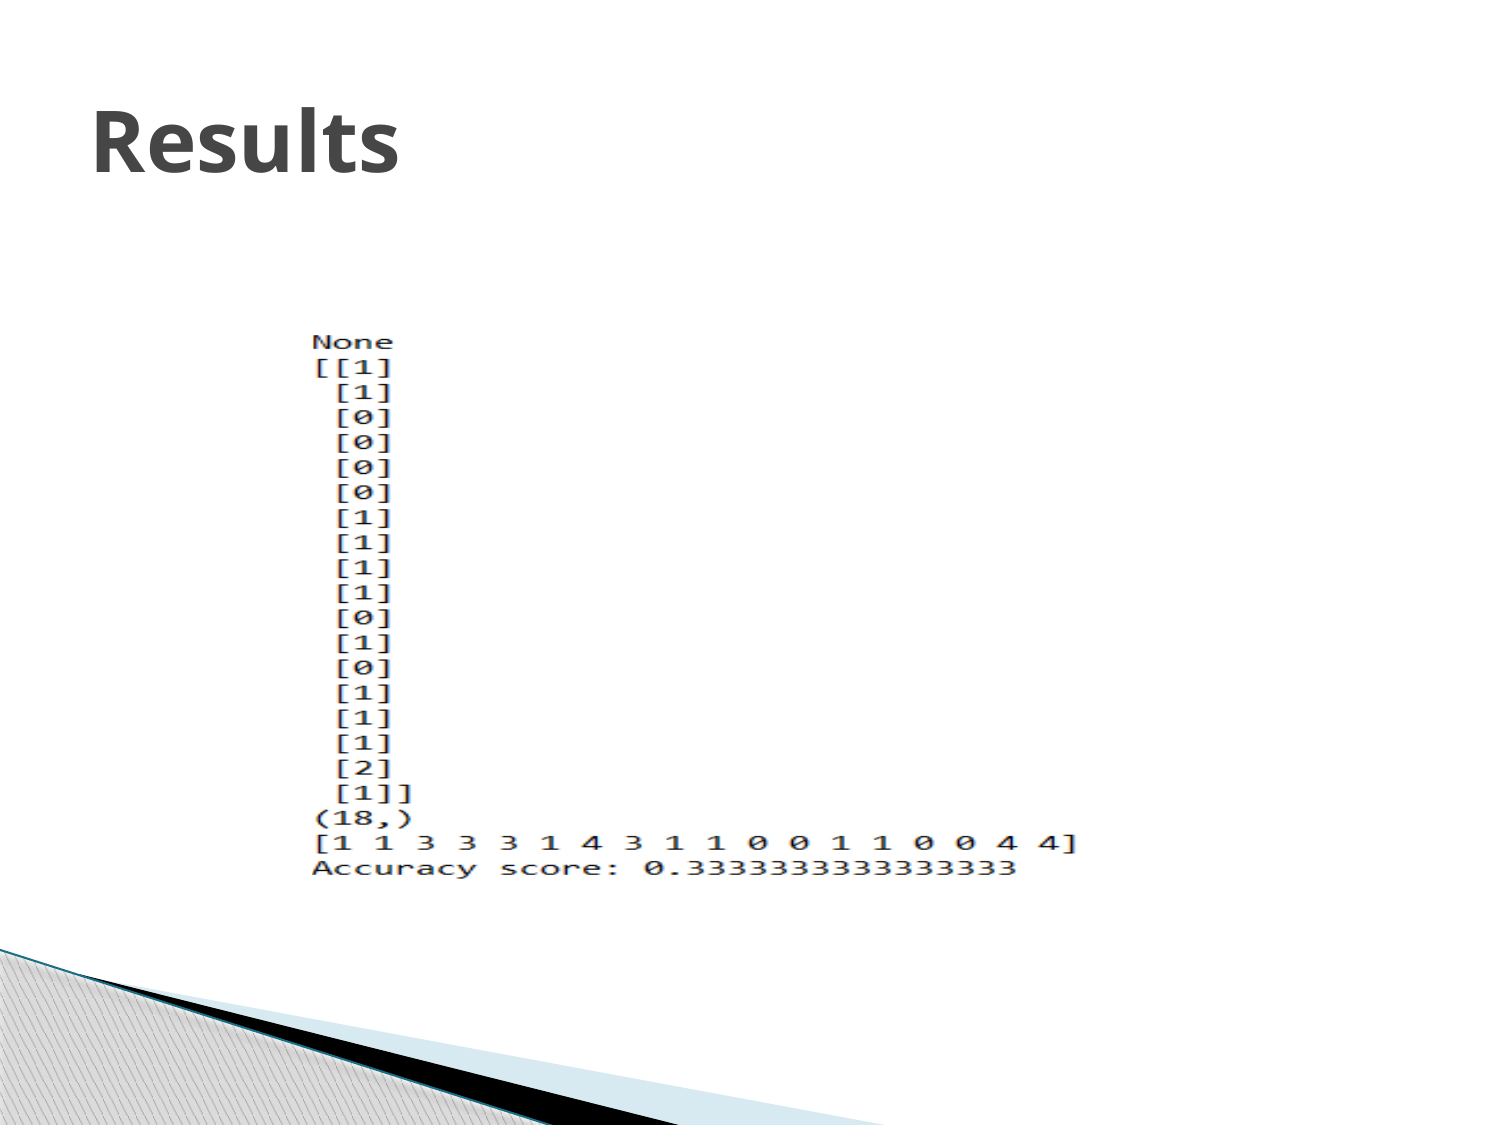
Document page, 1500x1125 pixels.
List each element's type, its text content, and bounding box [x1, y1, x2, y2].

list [312, 328, 1138, 900]
title Results [75, 45, 1425, 233]
